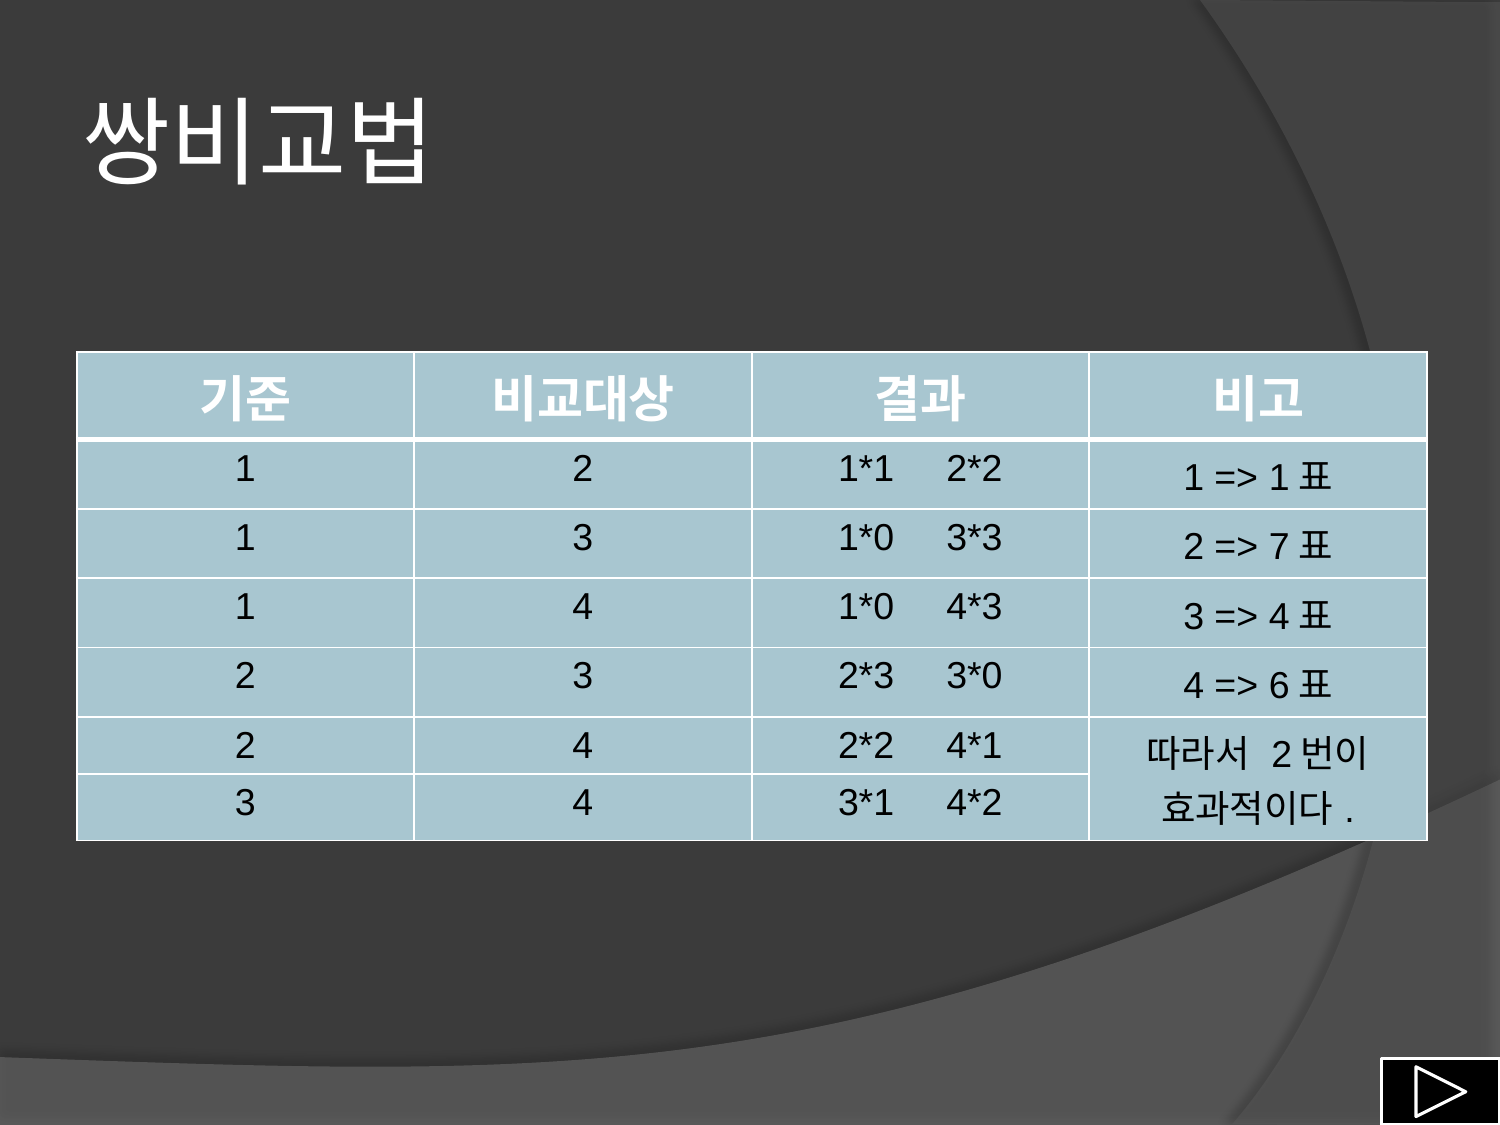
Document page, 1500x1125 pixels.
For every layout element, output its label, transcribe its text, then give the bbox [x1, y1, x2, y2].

table_cell 2*2 4*1 [753, 718, 1088, 773]
text_box [1380, 1057, 1500, 1125]
table_cell 3 [78, 775, 413, 840]
table_cell 1*0 3*3 [753, 510, 1088, 577]
table_cell 2*3 3*0 [753, 648, 1088, 716]
table_cell 1 => 1표 [1090, 442, 1426, 508]
table_cell 1 [78, 442, 413, 508]
table_cell 3 => 4표 [1090, 579, 1426, 647]
table_cell 3 [415, 510, 751, 577]
table_cell 4 [415, 775, 751, 840]
table_cell 4 => 6표 [1090, 648, 1426, 716]
table_cell 4 [415, 718, 751, 773]
table_cell 4 [415, 579, 751, 647]
table_header 기준 [78, 353, 413, 437]
table_header 비고 [1090, 353, 1426, 437]
table_cell 따라서 2번이 효과적이다. [1090, 718, 1426, 840]
table_cell 1*0 4*3 [753, 579, 1088, 647]
table_cell 2 [78, 718, 413, 773]
table_cell 3*1 4*2 [753, 775, 1088, 840]
table_cell 1 [78, 579, 413, 647]
table_cell 2 => 7표 [1090, 510, 1426, 577]
table_cell 2 [415, 442, 751, 508]
table_cell 1*1 2*2 [753, 442, 1088, 508]
table_header 결과 [753, 353, 1088, 437]
table_cell 3 [415, 648, 751, 716]
table_header 비교대상 [415, 353, 751, 437]
table_cell 2 [78, 648, 413, 716]
table_cell 1 [78, 510, 413, 577]
title 쌍비교법 [75, 45, 1300, 233]
